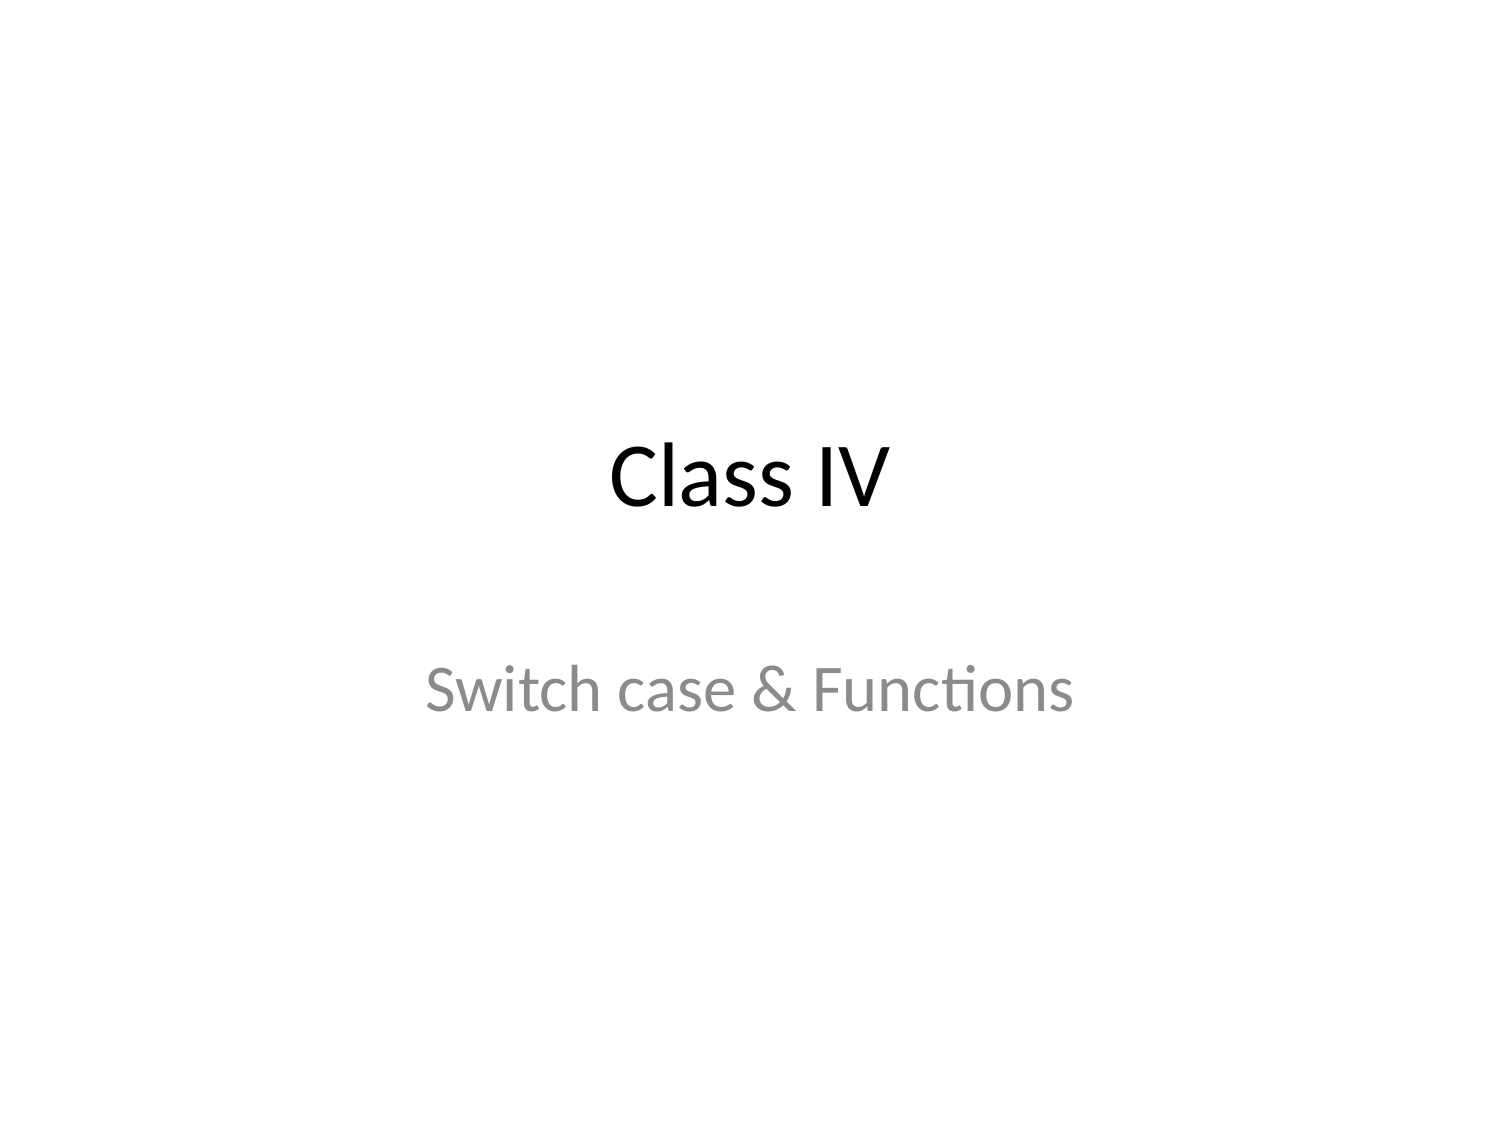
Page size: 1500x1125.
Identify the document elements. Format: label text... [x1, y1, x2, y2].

title Class IV [112, 349, 1388, 591]
subtitle Switch case & Functions [225, 637, 1275, 925]
